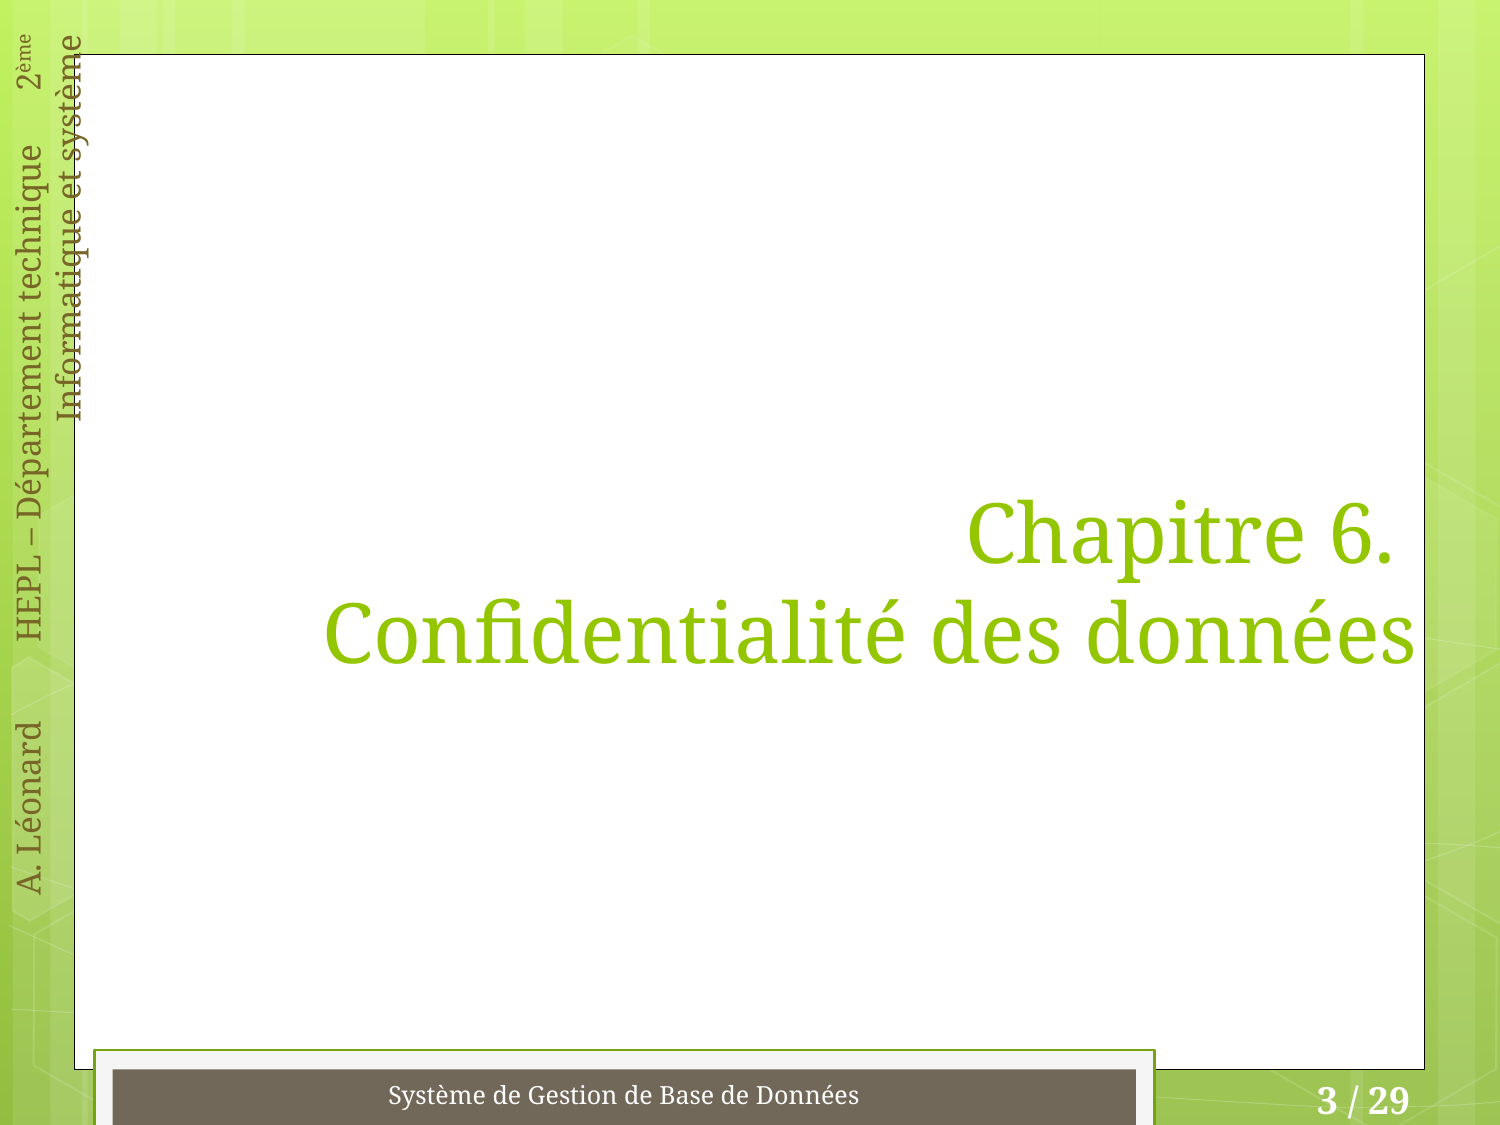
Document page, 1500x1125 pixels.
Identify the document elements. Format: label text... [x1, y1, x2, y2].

title Chapitre 6. Confidentialité des données [115, 468, 1433, 692]
footer Système de Gestion de Base de Données [112, 1067, 1136, 1125]
